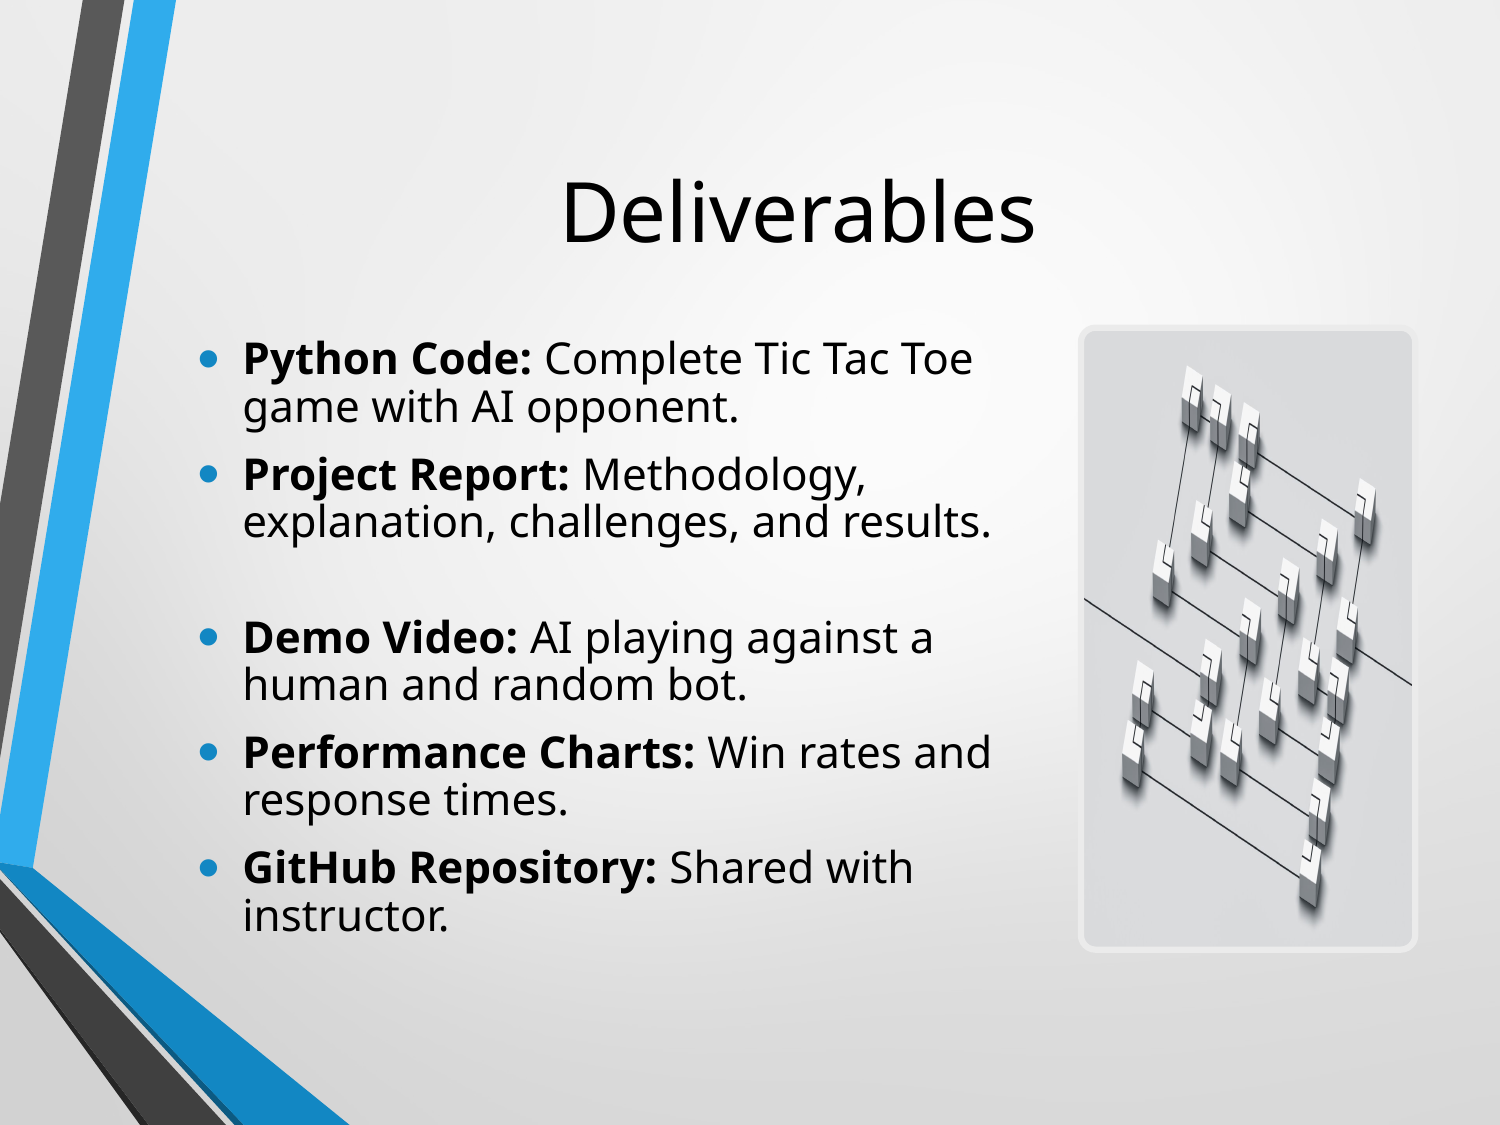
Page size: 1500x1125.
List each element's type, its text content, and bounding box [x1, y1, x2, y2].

picture [1080, 327, 1416, 950]
title Deliverables [182, 112, 1416, 307]
list Python Code: Complete Tic Tac Toe game with AI opponent. Project Report: Methodology, explanation, challenges, and results. Demo Video: AI playing against a human and random bot. Performance Charts: Win rates and response times. GitHub Repository: Shared with instructor. [182, 327, 1026, 950]
